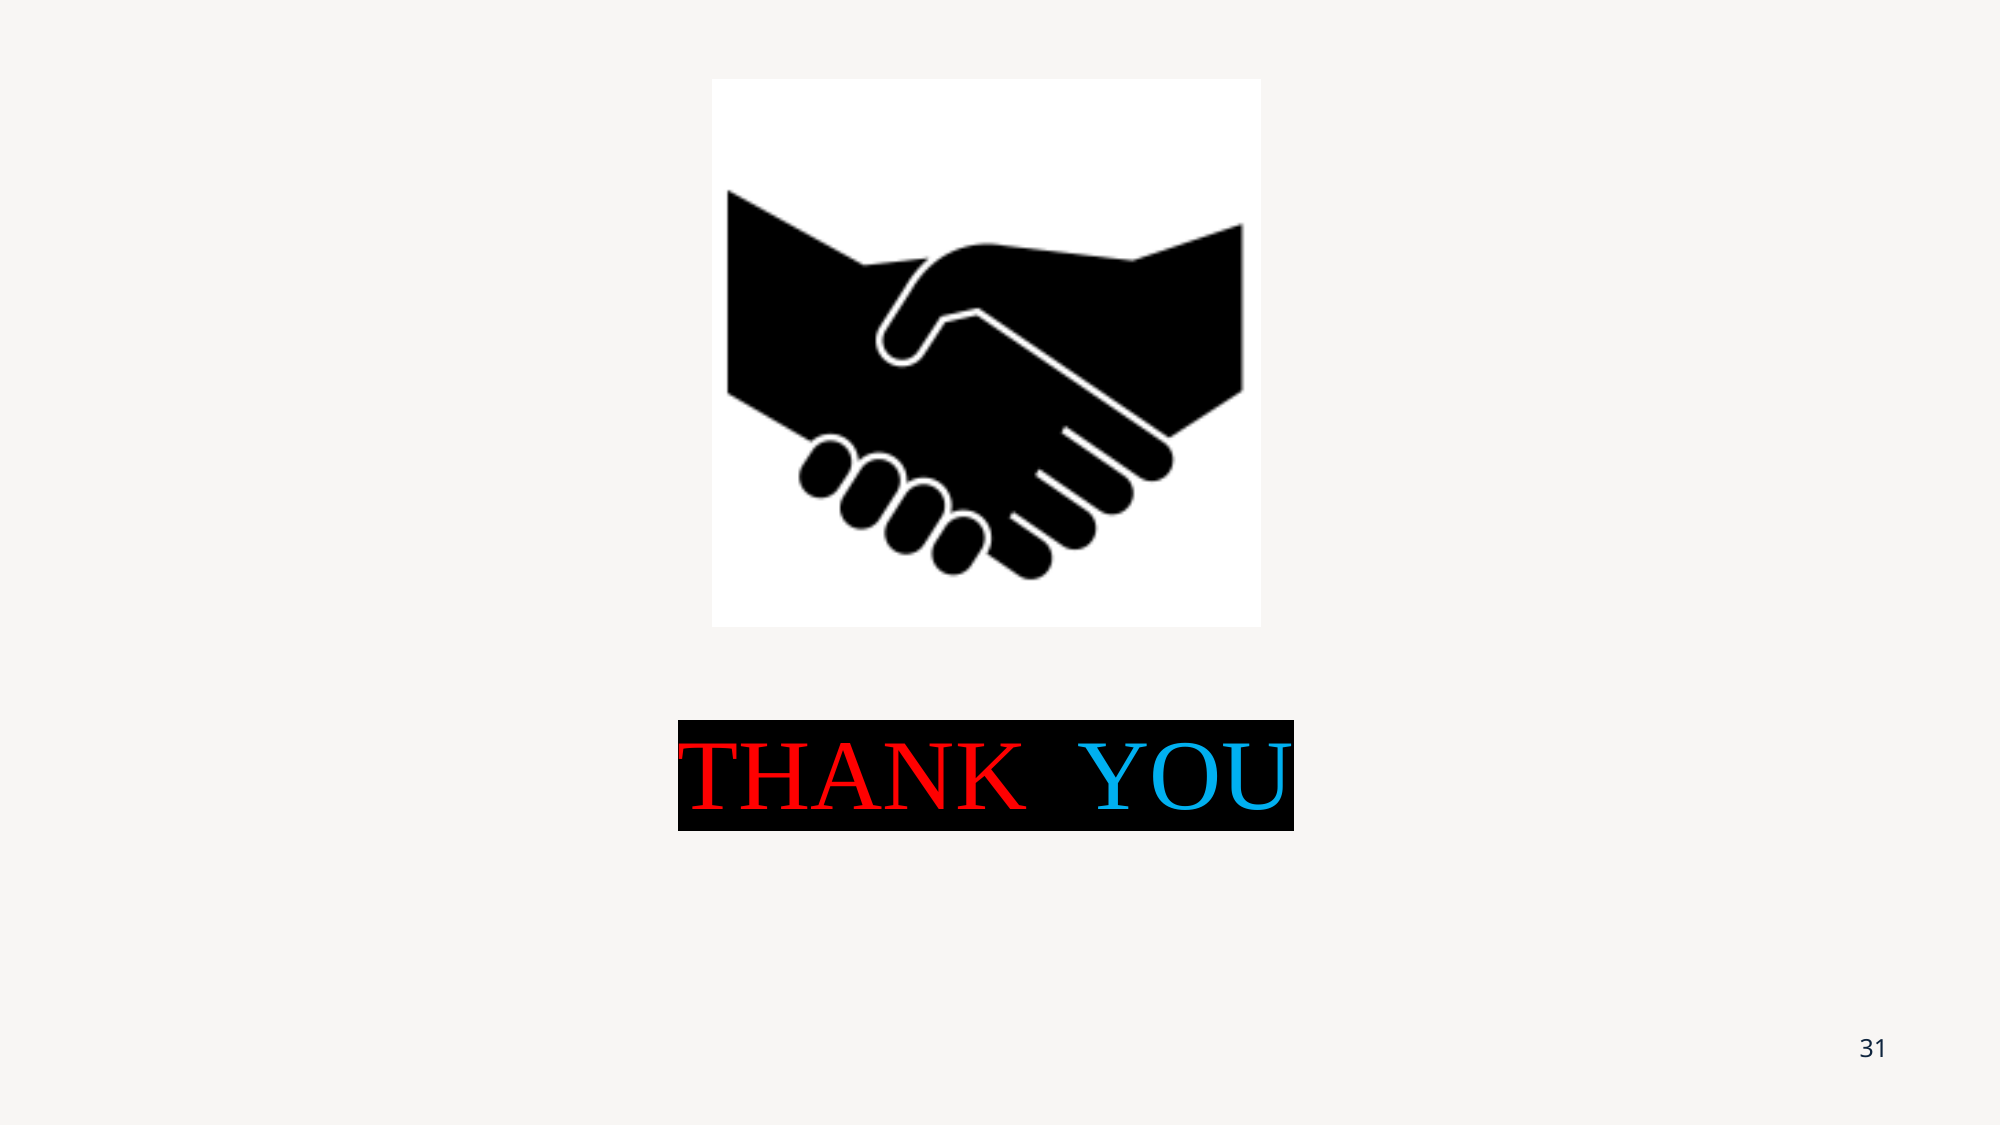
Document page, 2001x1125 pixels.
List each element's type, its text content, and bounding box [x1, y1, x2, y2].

picture [712, 79, 1261, 628]
text_box THANK YOU [486, 702, 1487, 837]
slide_number 31 [1836, 1020, 1912, 1080]
